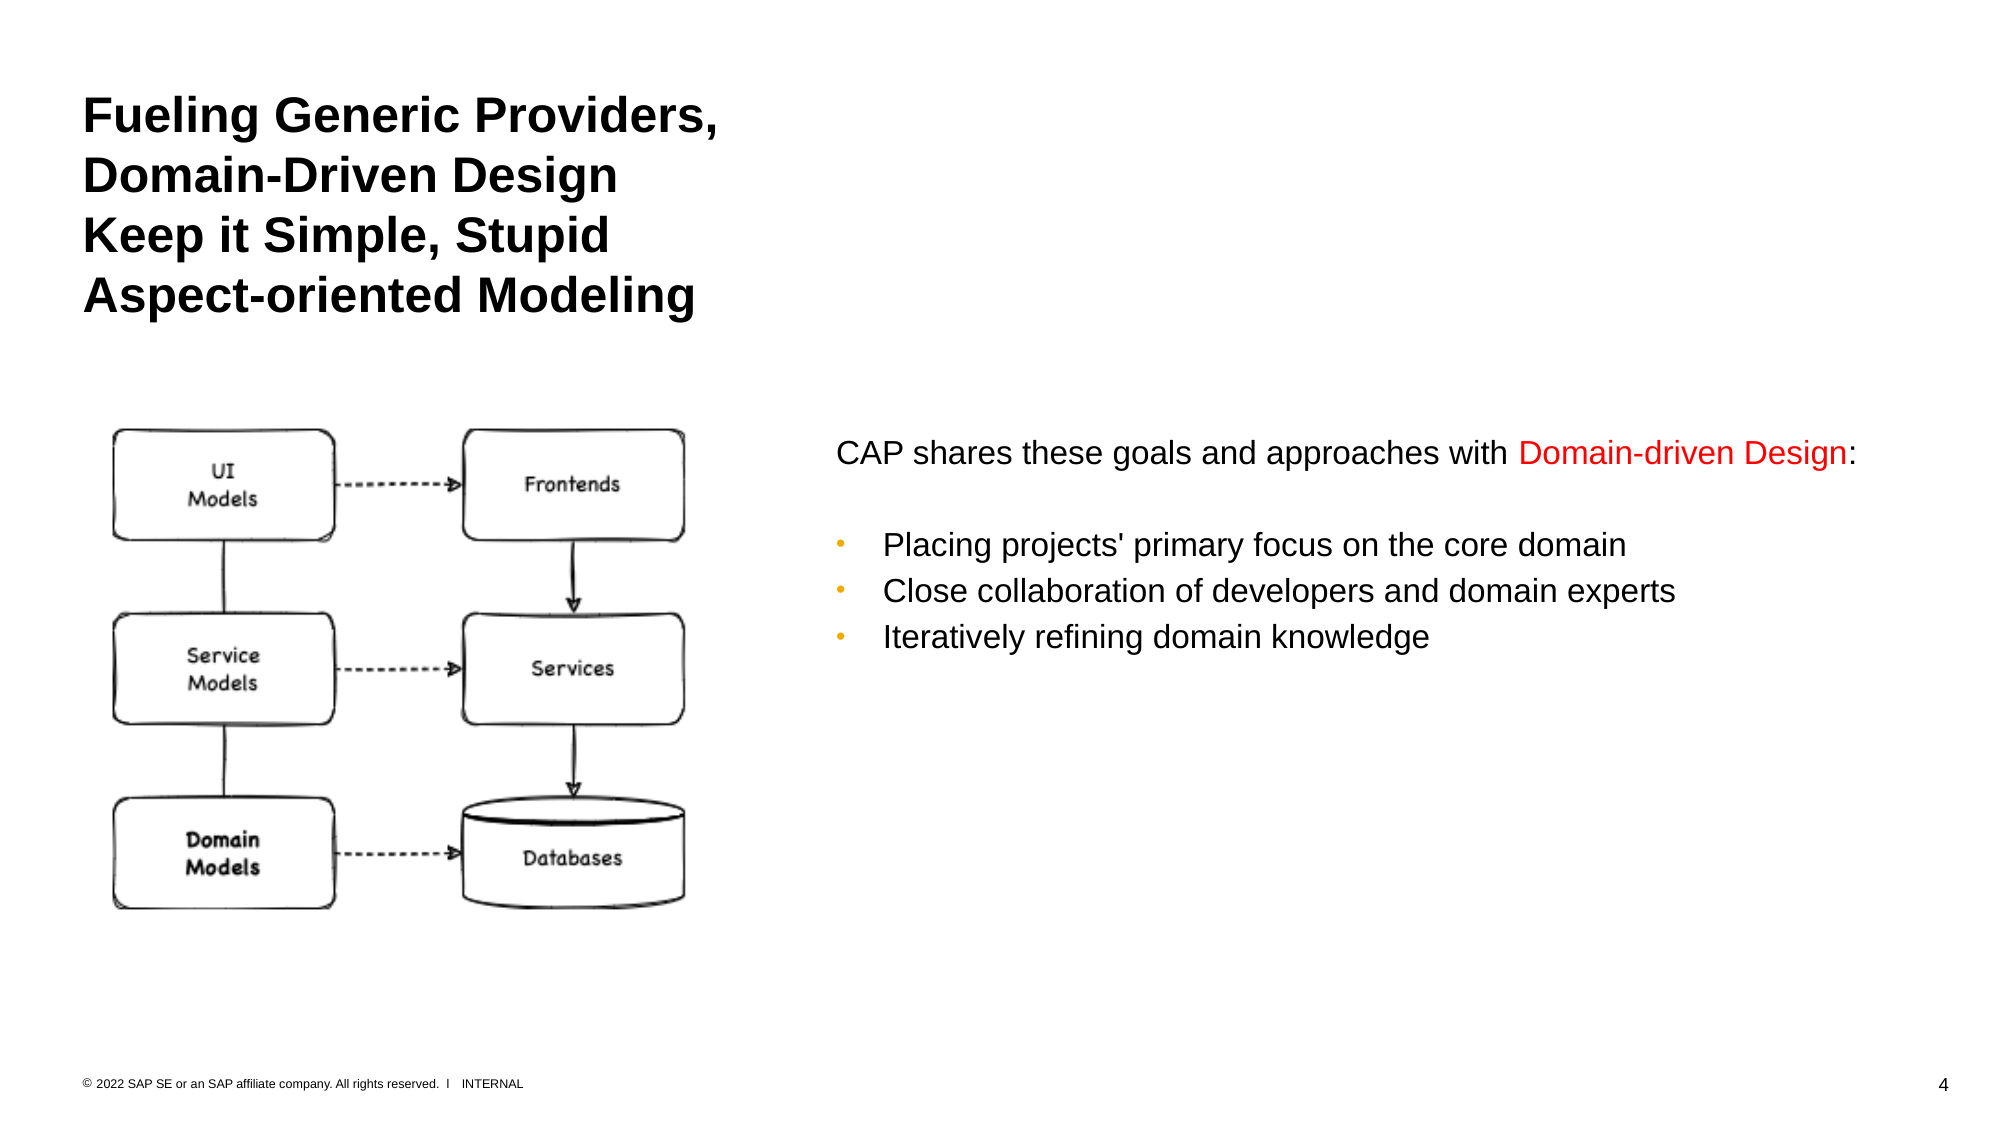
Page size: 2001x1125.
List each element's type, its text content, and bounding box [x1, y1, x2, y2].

title Fueling Generic Providers, Domain-Driven Design Keep it Simple, Stupid Aspect-oriented Modeling [82, 82, 766, 325]
picture [102, 407, 702, 930]
text_box CAP shares these goals and approaches with Domain-driven Design: Placing projects' primary focus on the core domain Close collaboration of developers and domain experts Iteratively refining domain knowledge [836, 430, 1858, 656]
